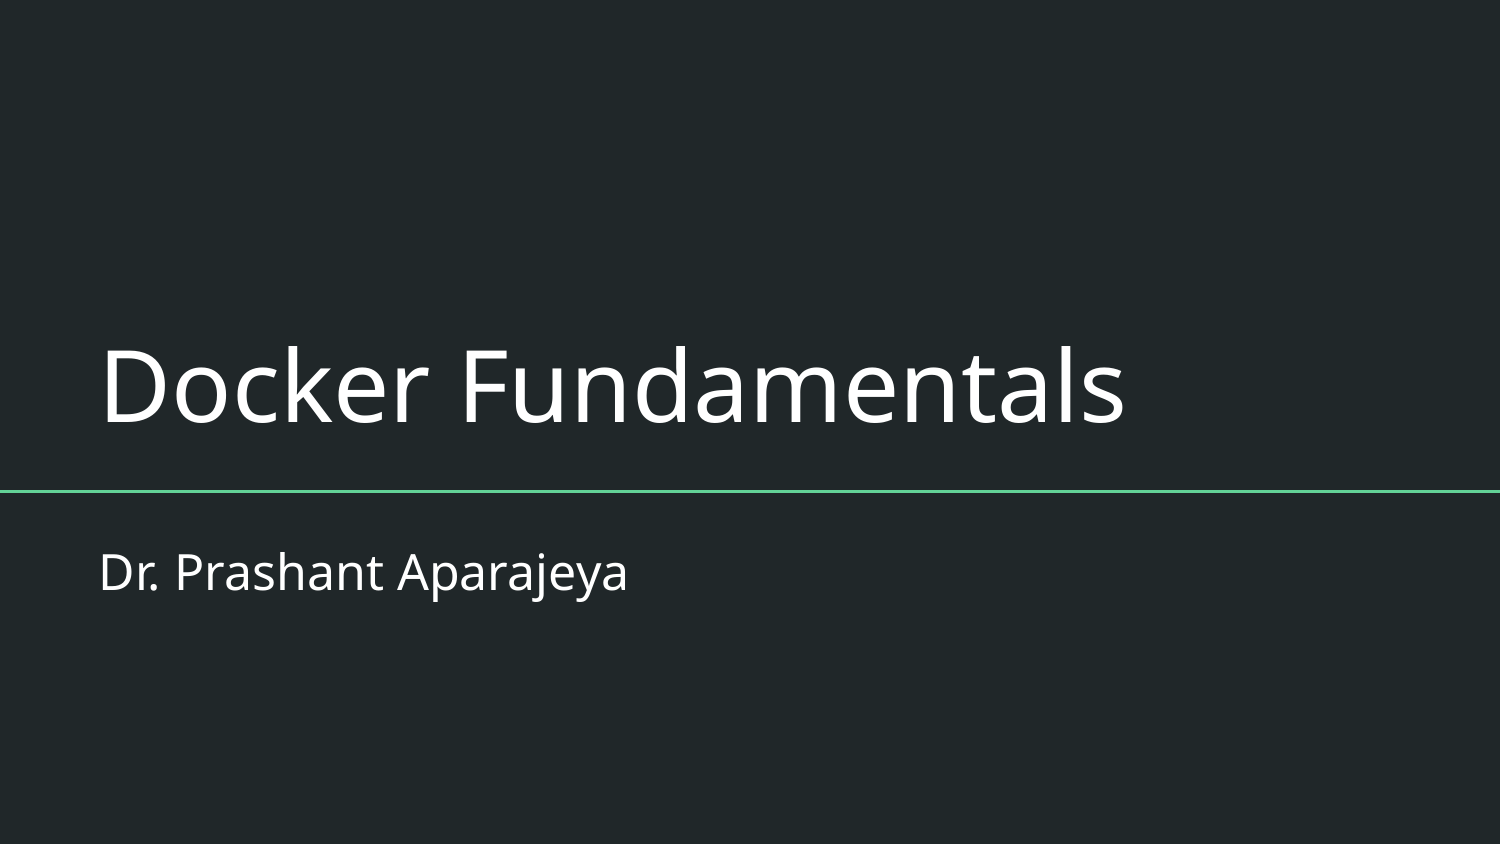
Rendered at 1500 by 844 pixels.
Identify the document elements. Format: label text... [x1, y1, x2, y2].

title Docker Fundamentals [83, 206, 1417, 467]
subtitle Dr. Prashant Aparajeya [83, 522, 1417, 626]
